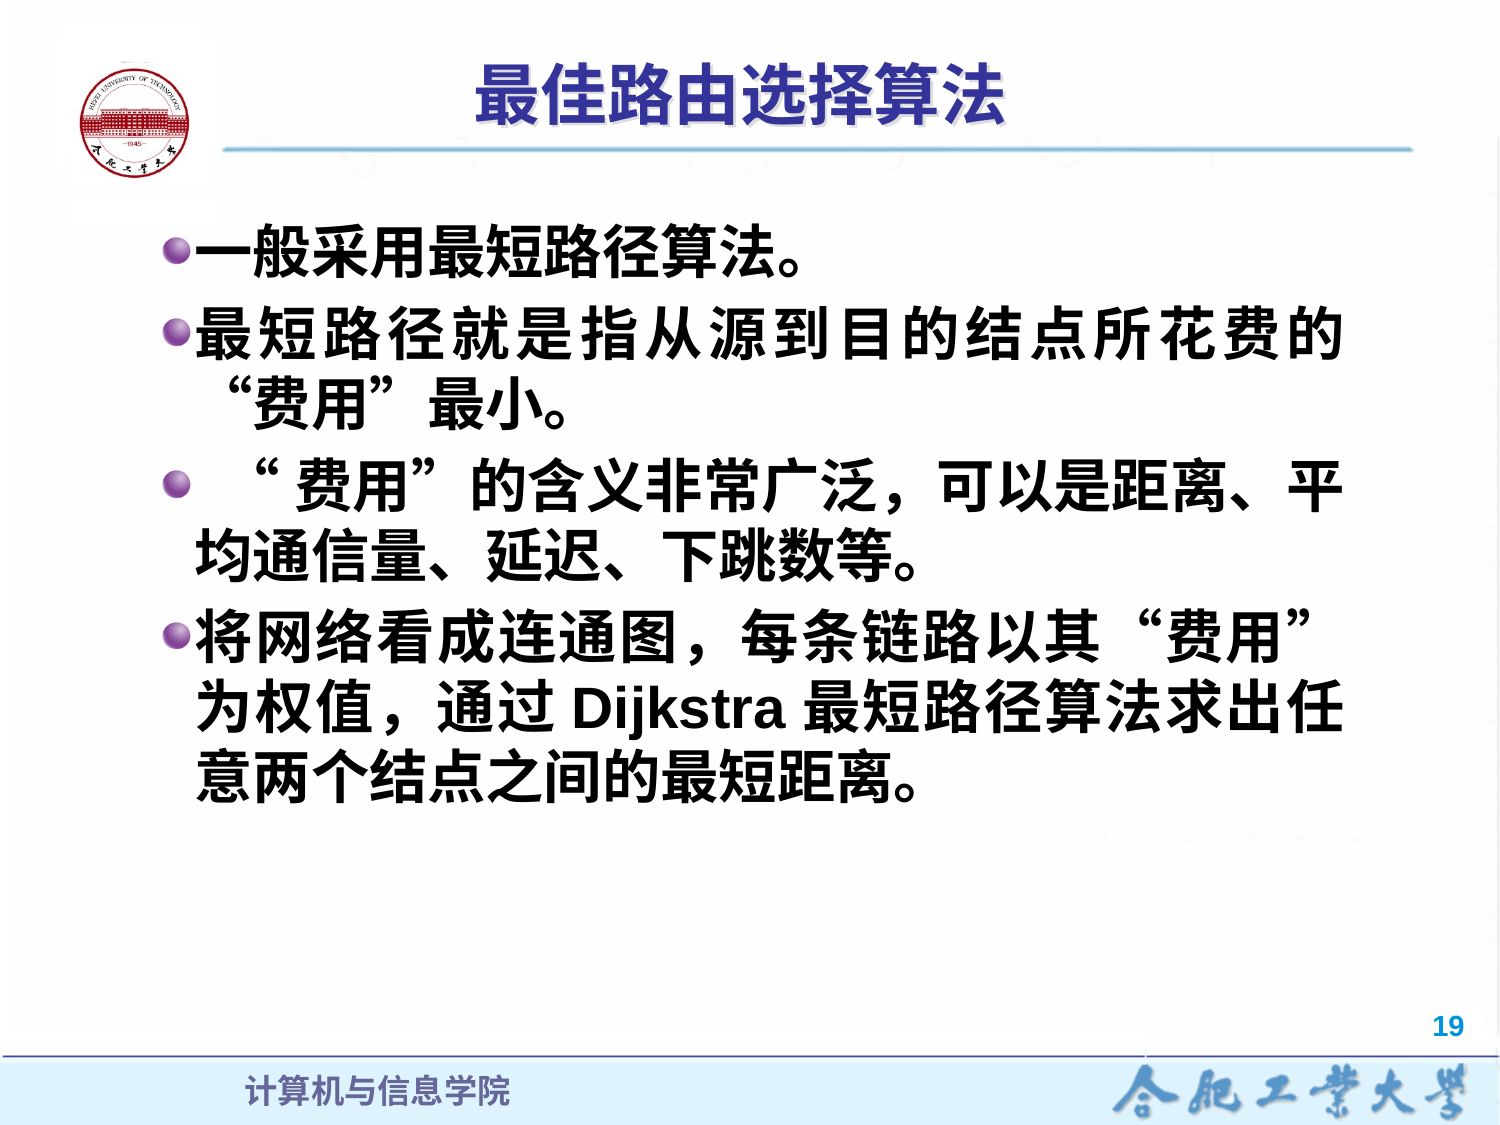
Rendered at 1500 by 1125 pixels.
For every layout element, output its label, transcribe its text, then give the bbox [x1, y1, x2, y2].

picture [0, 0, 1500, 1125]
title 最佳路由选择算法 [159, 36, 1322, 149]
list 一般采用最短路径算法。 最短路径就是指从源到目的结点所花费的“费用”最小。 “费用”的含义非常广泛，可以是距离、平均通信量、延迟、下跳数等。 将网络看成连通图，每条链路以其“费用”为权值，通过Dijkstra最短路径算法求出任意两个结点之间的最短距离。 [147, 208, 1361, 826]
